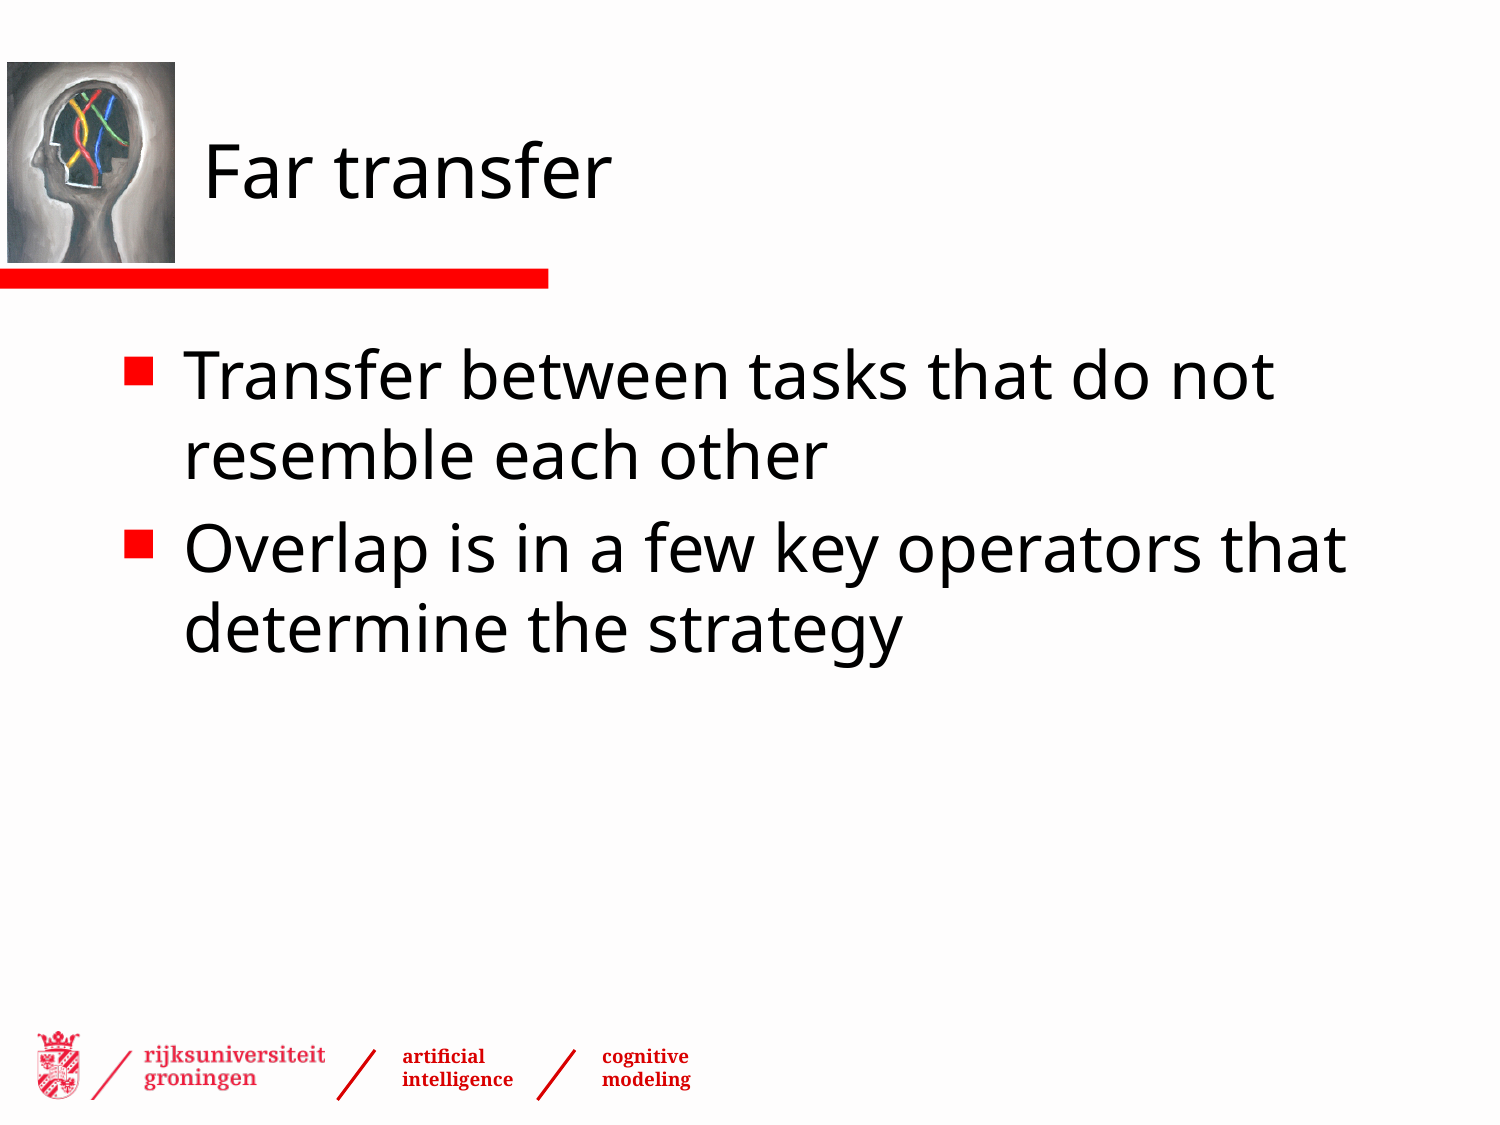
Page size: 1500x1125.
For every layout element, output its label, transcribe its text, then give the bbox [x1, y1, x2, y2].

list Transfer between tasks that do not resemble each other Overlap is in a few key operators that determine the strategy [112, 324, 1388, 1001]
picture [7, 62, 175, 263]
title Far transfer [187, 74, 1463, 263]
